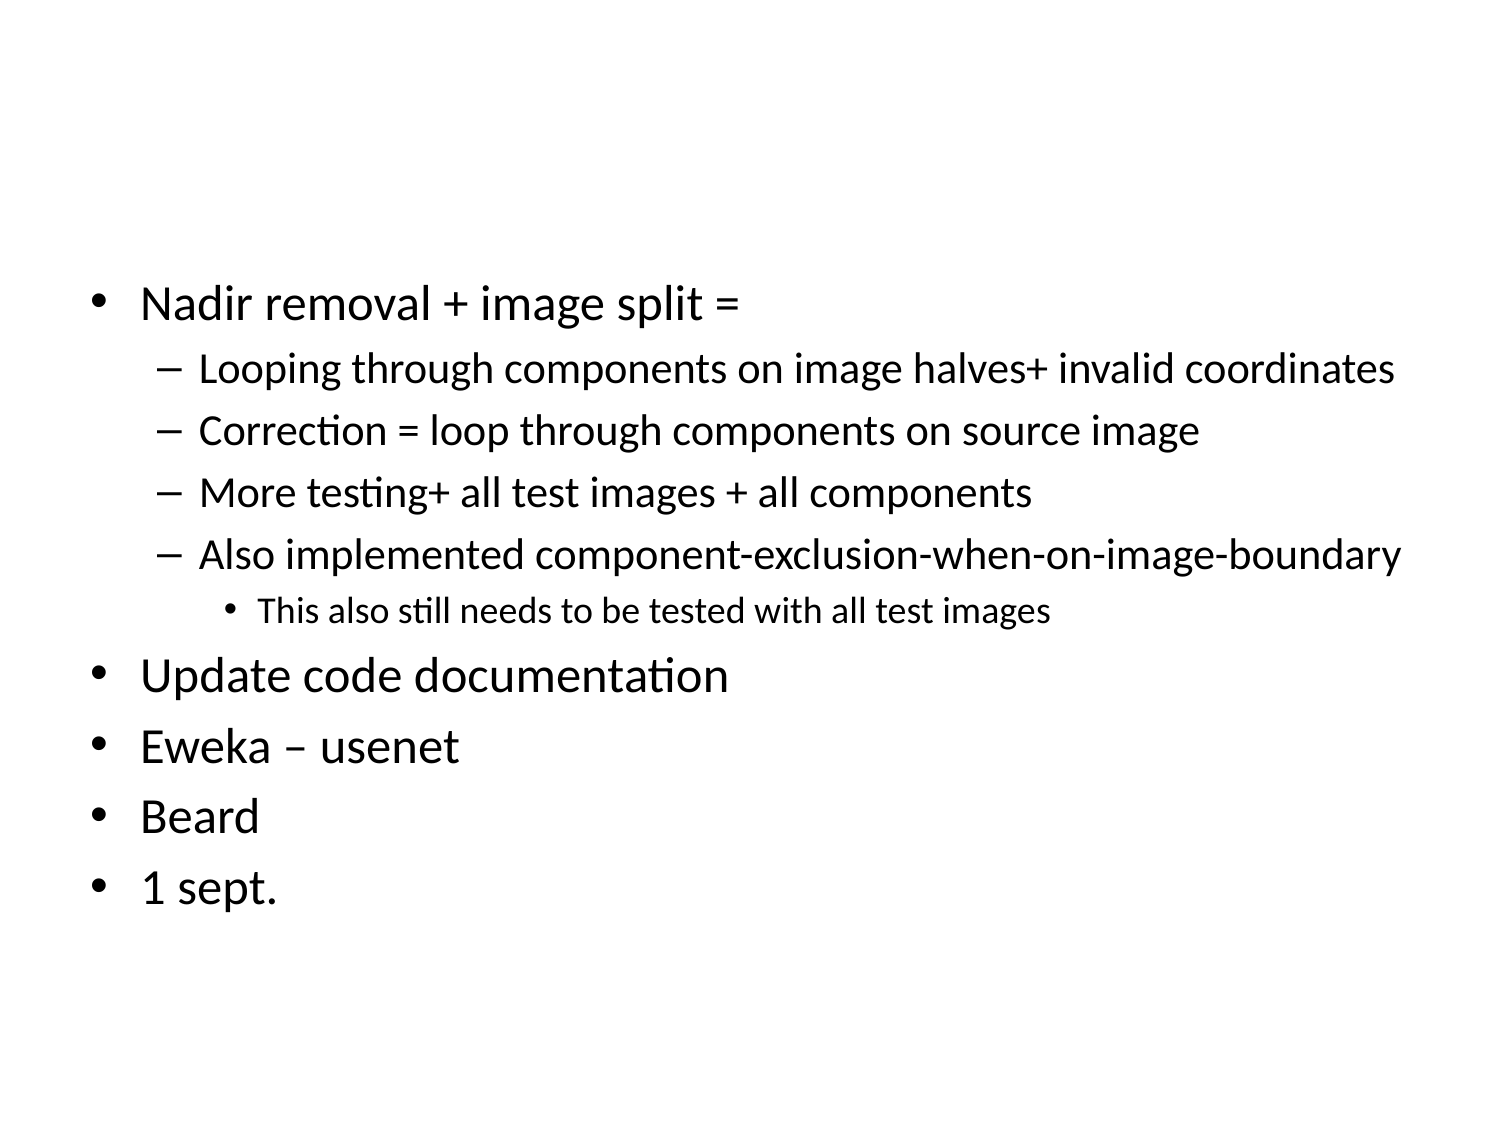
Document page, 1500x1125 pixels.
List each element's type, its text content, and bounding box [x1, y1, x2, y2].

list Nadir removal + image split = Looping through components on image halves+ invalid coordinates Correction = loop through components on source image More testing+ all test images + all components Also implemented component-exclusion-when-on-image-boundary This also still needs to be tested with all test images Update code documentation Eweka – usenet Beard 1 sept. [75, 262, 1425, 1005]
